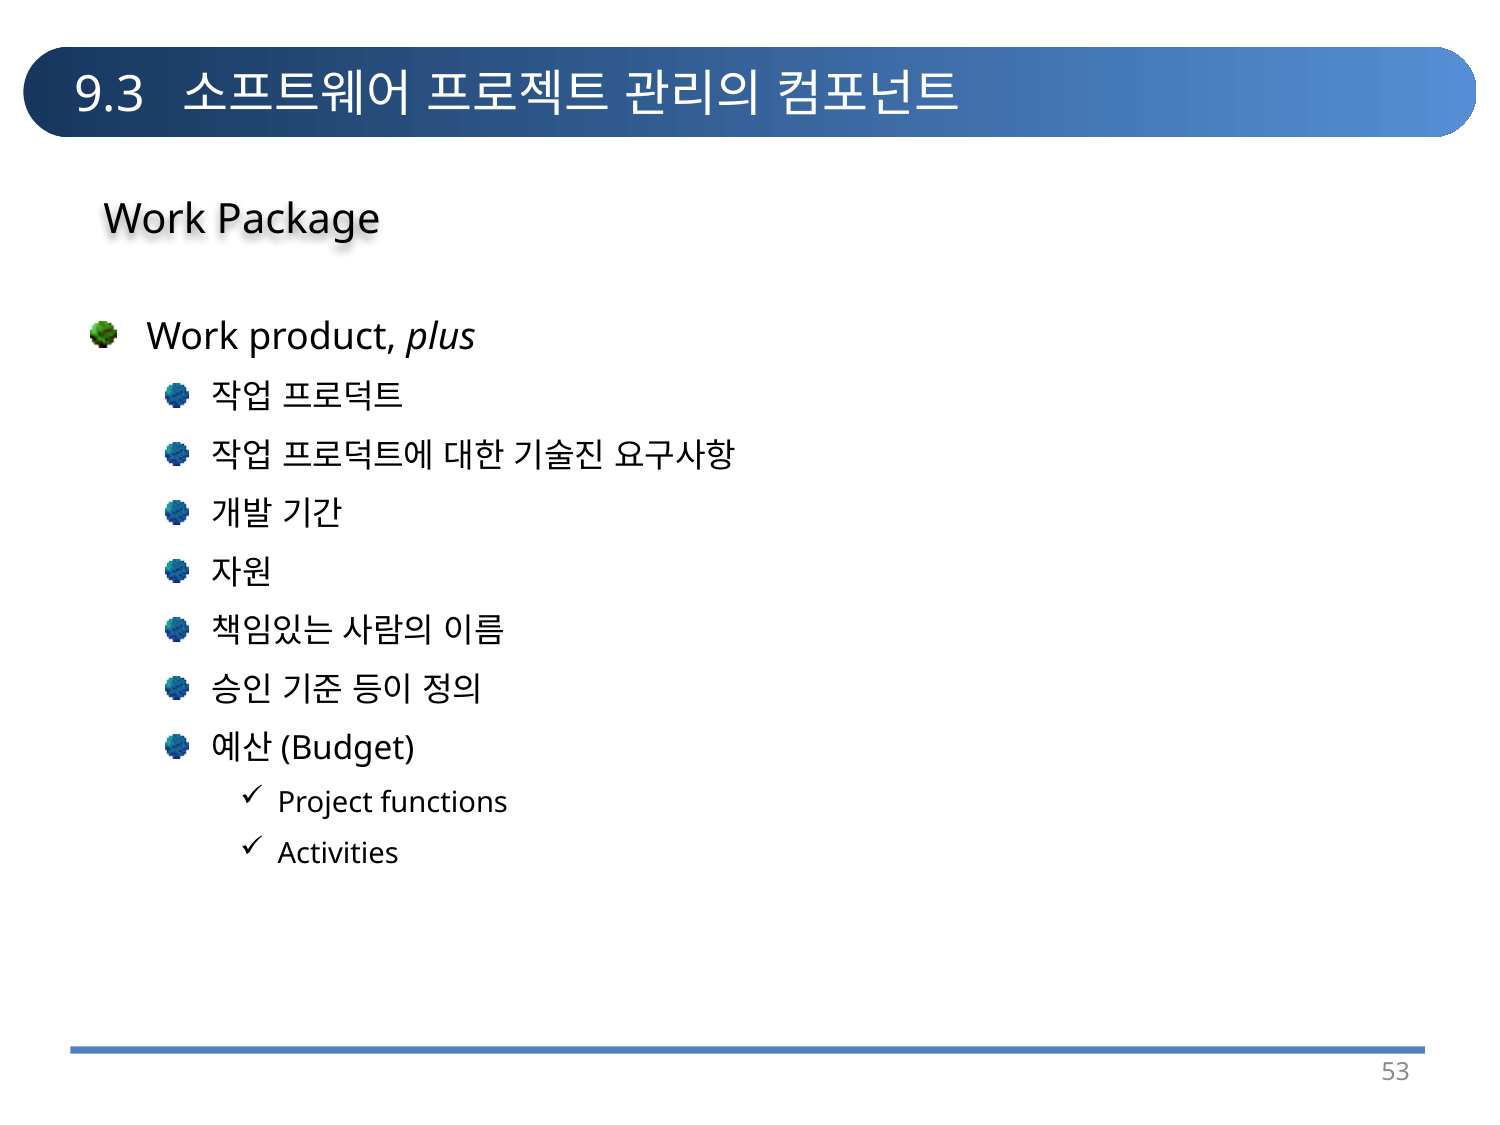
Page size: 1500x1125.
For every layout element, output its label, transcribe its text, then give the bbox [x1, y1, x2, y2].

picture [165, 383, 189, 408]
title 9.3 소프트웨어 프로젝트 관리의 컴포넌트 [59, 56, 1410, 126]
picture [165, 442, 189, 466]
picture [165, 676, 189, 700]
list Work product, plus 작업 프로덕트 작업 프로덕트에 대한 기술진 요구사항 개발 기간 자원 책임있는 사람의 이름 승인 기준 등이 정의 예산(Budget) Project functions Activities [74, 290, 1471, 1006]
picture [165, 500, 189, 525]
slide_number 53 [1074, 1042, 1425, 1103]
picture [165, 617, 189, 642]
list Work Package [60, 180, 424, 255]
picture [165, 559, 189, 583]
picture [165, 734, 189, 759]
picture [90, 321, 117, 348]
